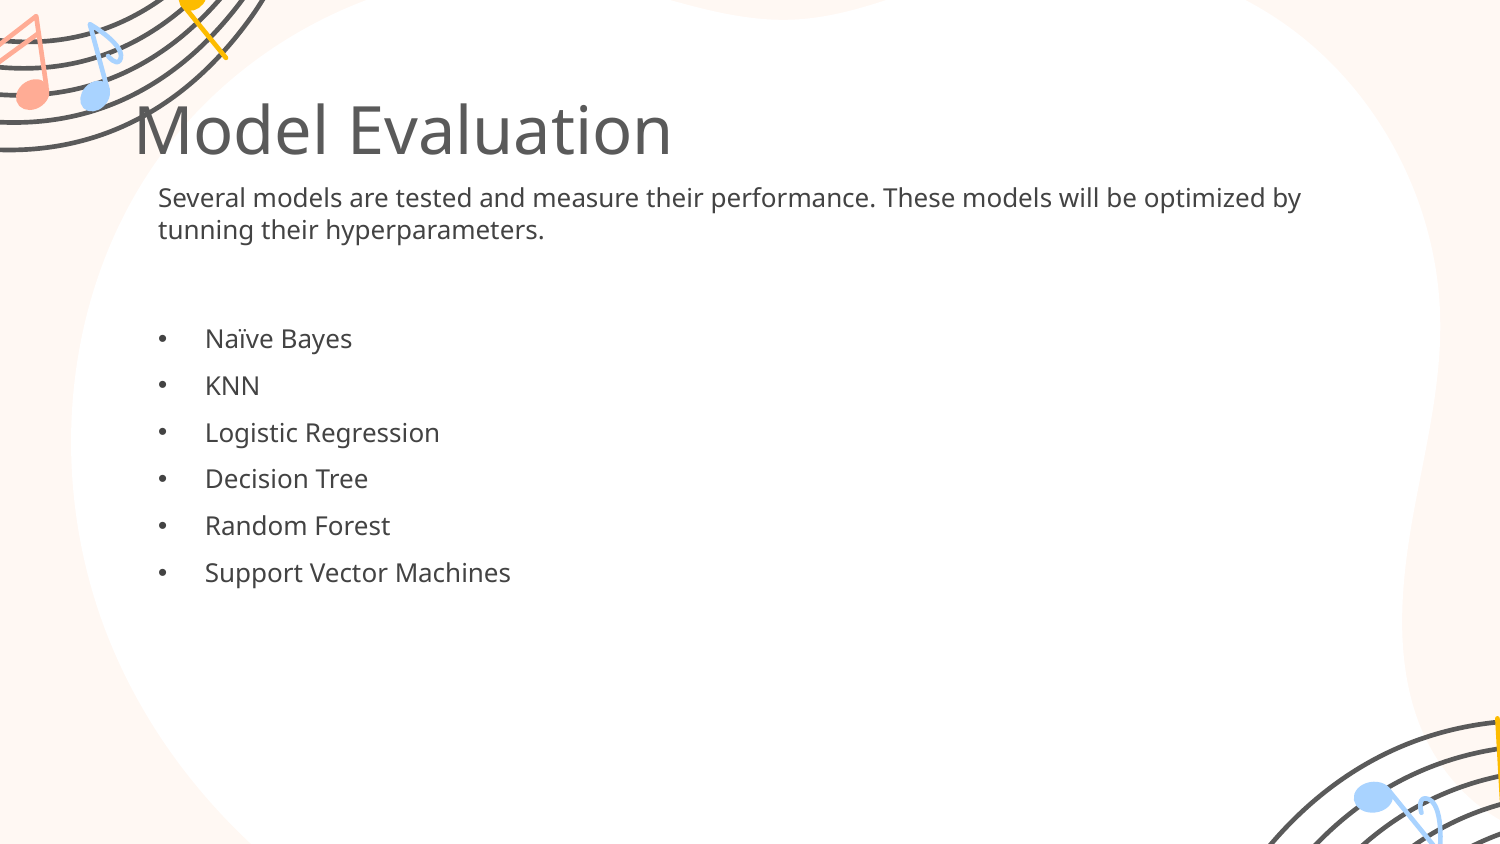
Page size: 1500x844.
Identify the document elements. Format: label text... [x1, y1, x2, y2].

title Model Evaluation [118, 72, 1382, 166]
list Several models are tested and measure their performance. These models will be optimized by tunning their hyperparameters. Naïve Bayes KNN Logistic Regression Decision Tree Random Forest Support Vector Machines [118, 166, 1382, 755]
